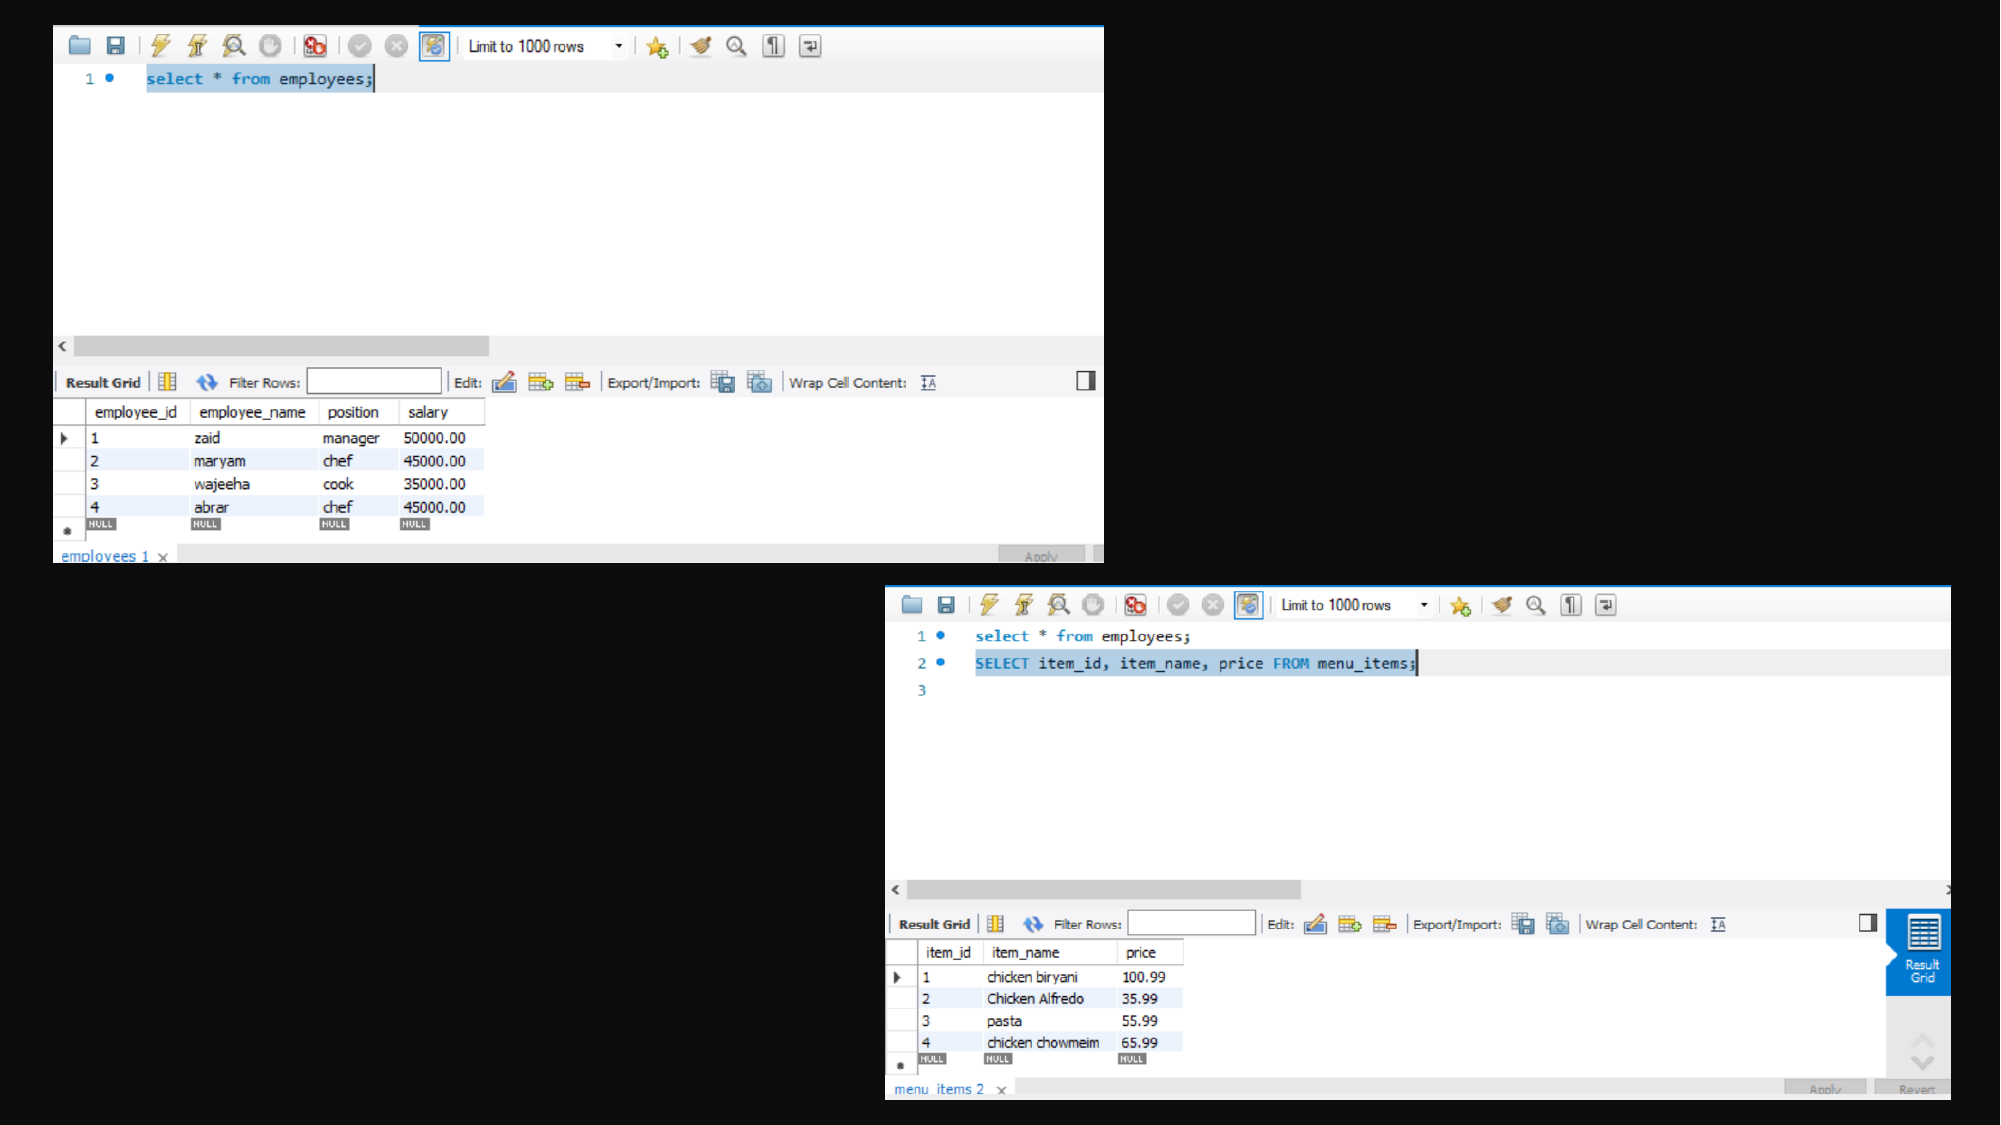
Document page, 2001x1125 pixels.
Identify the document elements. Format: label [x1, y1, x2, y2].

picture [885, 585, 1951, 1100]
picture [53, 25, 1104, 563]
